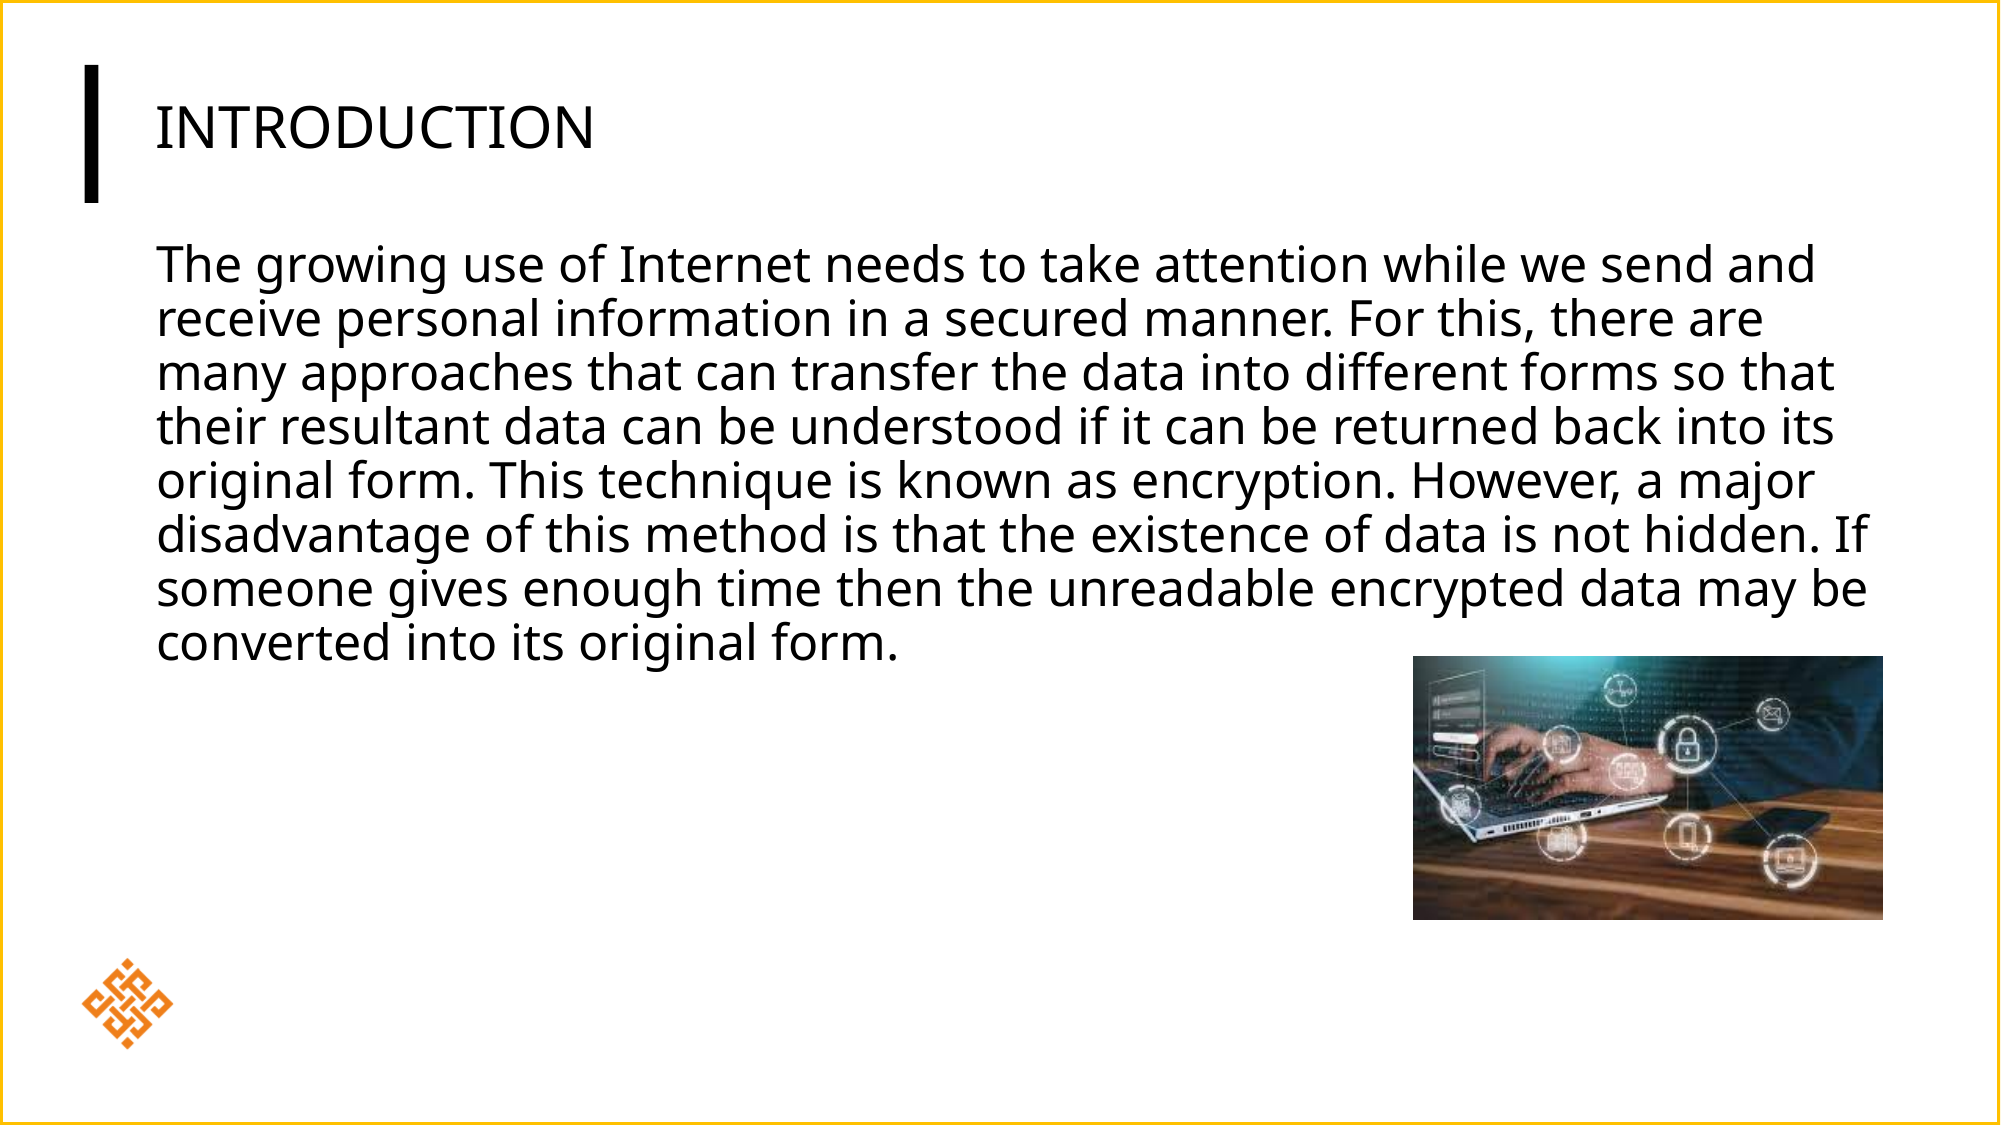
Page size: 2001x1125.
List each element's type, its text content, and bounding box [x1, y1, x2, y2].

picture [1413, 656, 1883, 920]
picture [62, 882, 196, 1125]
list The growing use of Internet needs to take attention while we send and receive personal information in a secured manner. For this, there are many approaches that can transfer the data into different forms so that their resultant data can be understood if it can be returned back into its original form. This technique is known as encryption. However, a major disadvantage of this method is that the existence of data is not hidden. If someone gives enough time then the unreadable encrypted data may be converted into its original form. [141, 231, 1913, 941]
text_box INTRODUCTION [140, 82, 1062, 168]
